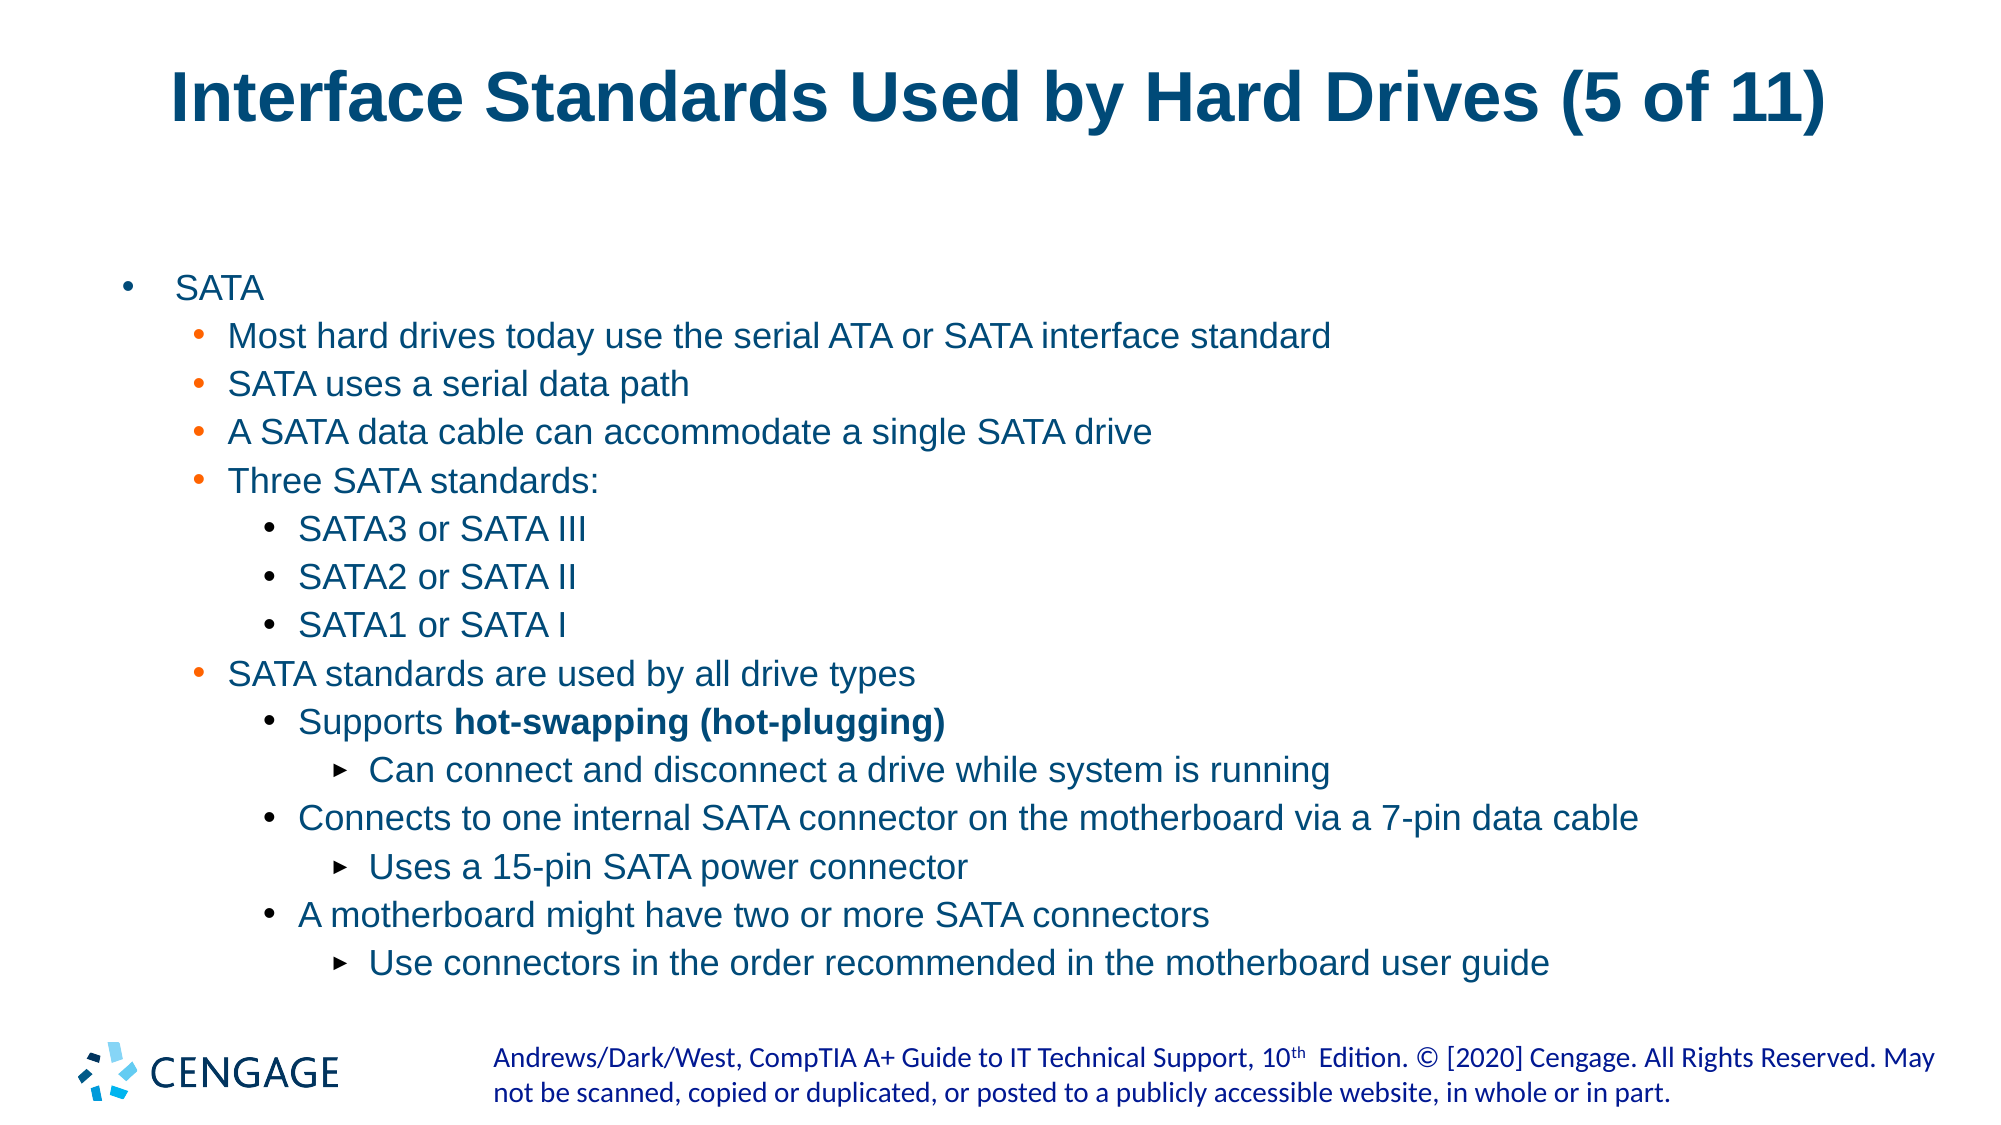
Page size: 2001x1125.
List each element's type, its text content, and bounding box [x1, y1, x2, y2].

title Interface Standards Used by Hard Drives (5 of 11) [137, 59, 1863, 171]
picture [78, 1042, 338, 1101]
list SATA Most hard drives today use the serial ATA or SATA interface standard SATA uses a serial data path A SATA data cable can accommodate a single SATA drive Three SATA standards: SATA3 or SATA III SATA2 or SATA II SATA1 or SATA I SATA standards are used by all drive types Supports hot-swapping (hot-plugging) Can connect and disconnect a drive while system is running Connects to one internal SATA connector on the motherboard via a 7-pin data cable Uses a 15-pin SATA power connector A motherboard might have two or more SATA connectors Use connectors in the order recommended in the motherboard user guide [121, 268, 1880, 990]
